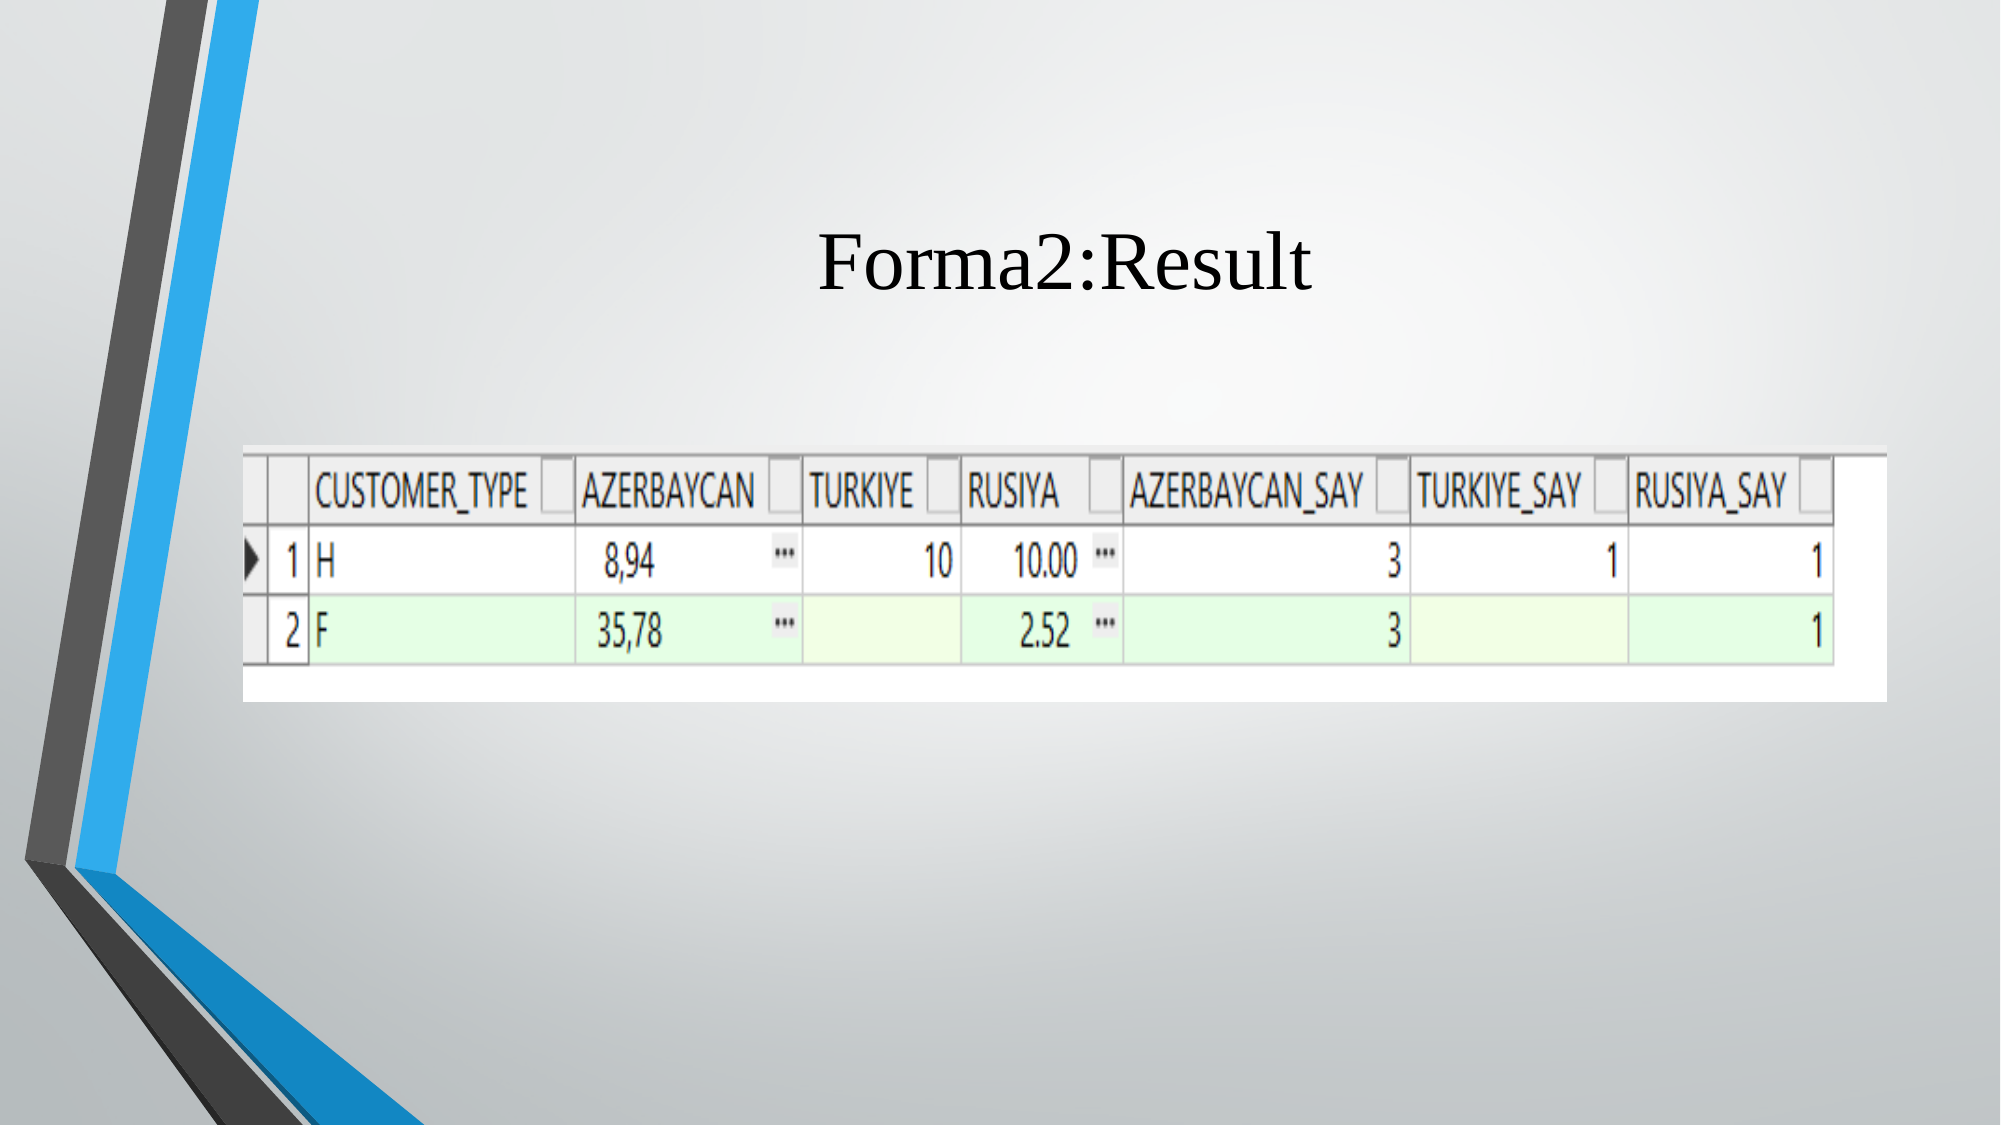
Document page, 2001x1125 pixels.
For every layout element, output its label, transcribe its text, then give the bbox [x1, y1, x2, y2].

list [243, 445, 1888, 703]
title Forma2:Result [243, 112, 1887, 400]
